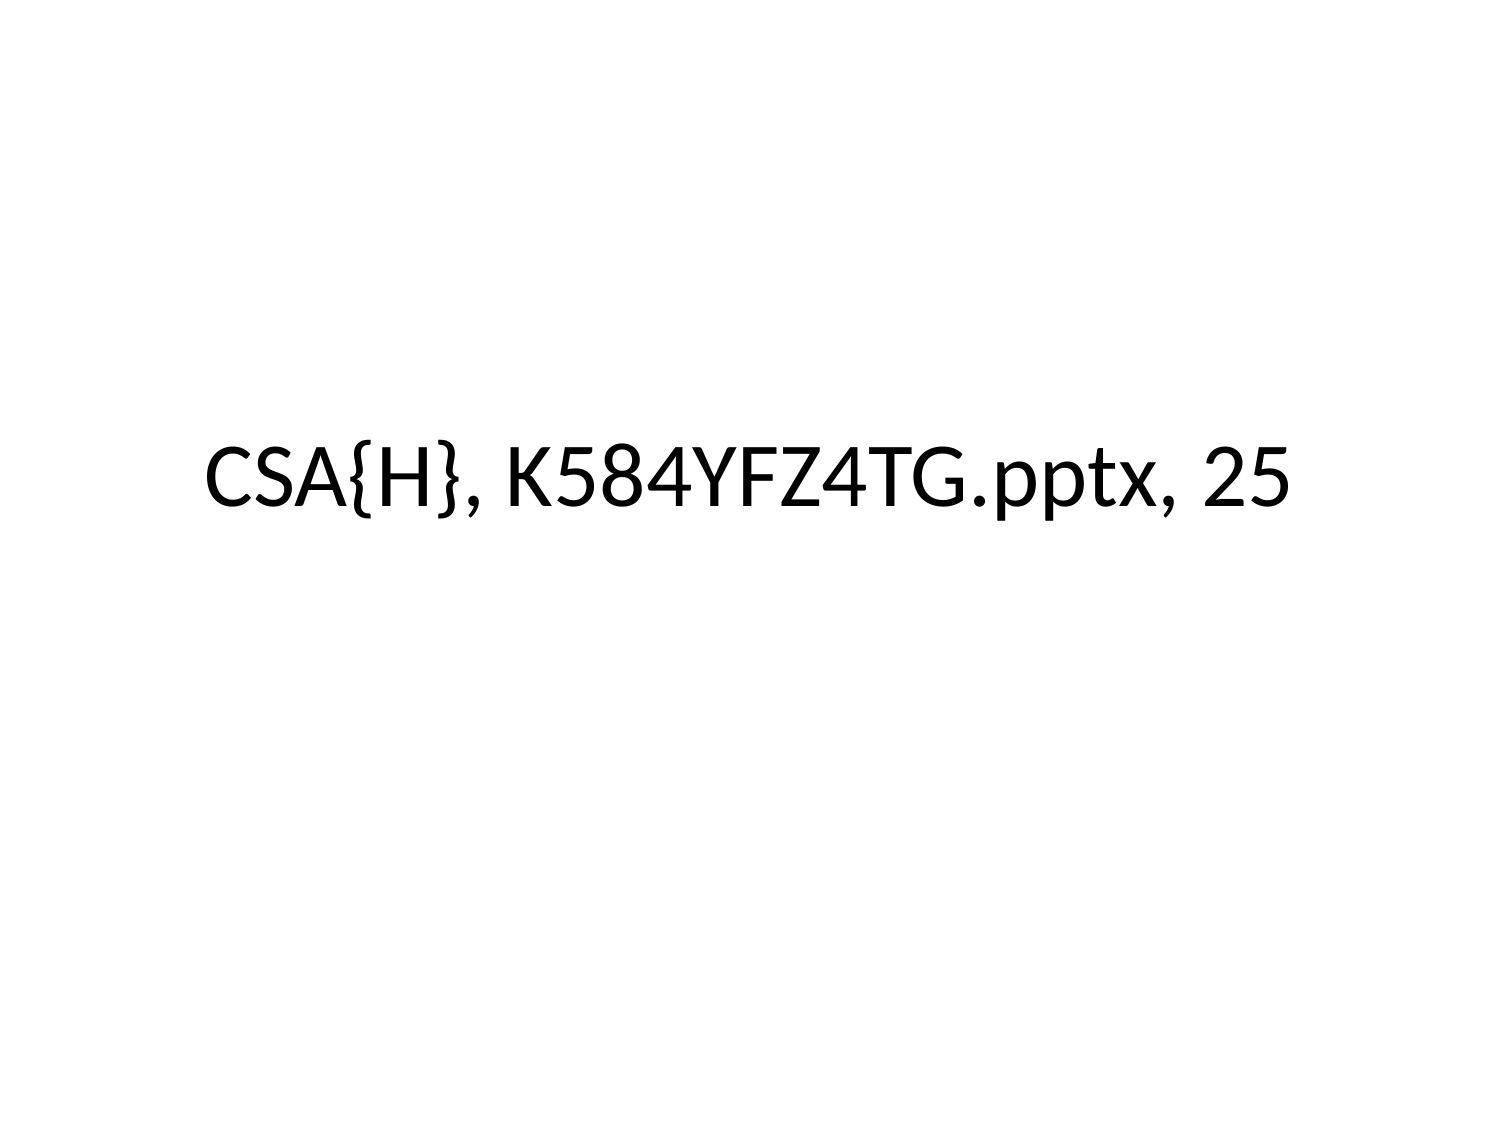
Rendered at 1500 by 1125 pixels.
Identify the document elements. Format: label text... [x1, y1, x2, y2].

title CSA{H}, K584YFZ4TG.pptx, 25 [112, 349, 1388, 591]
